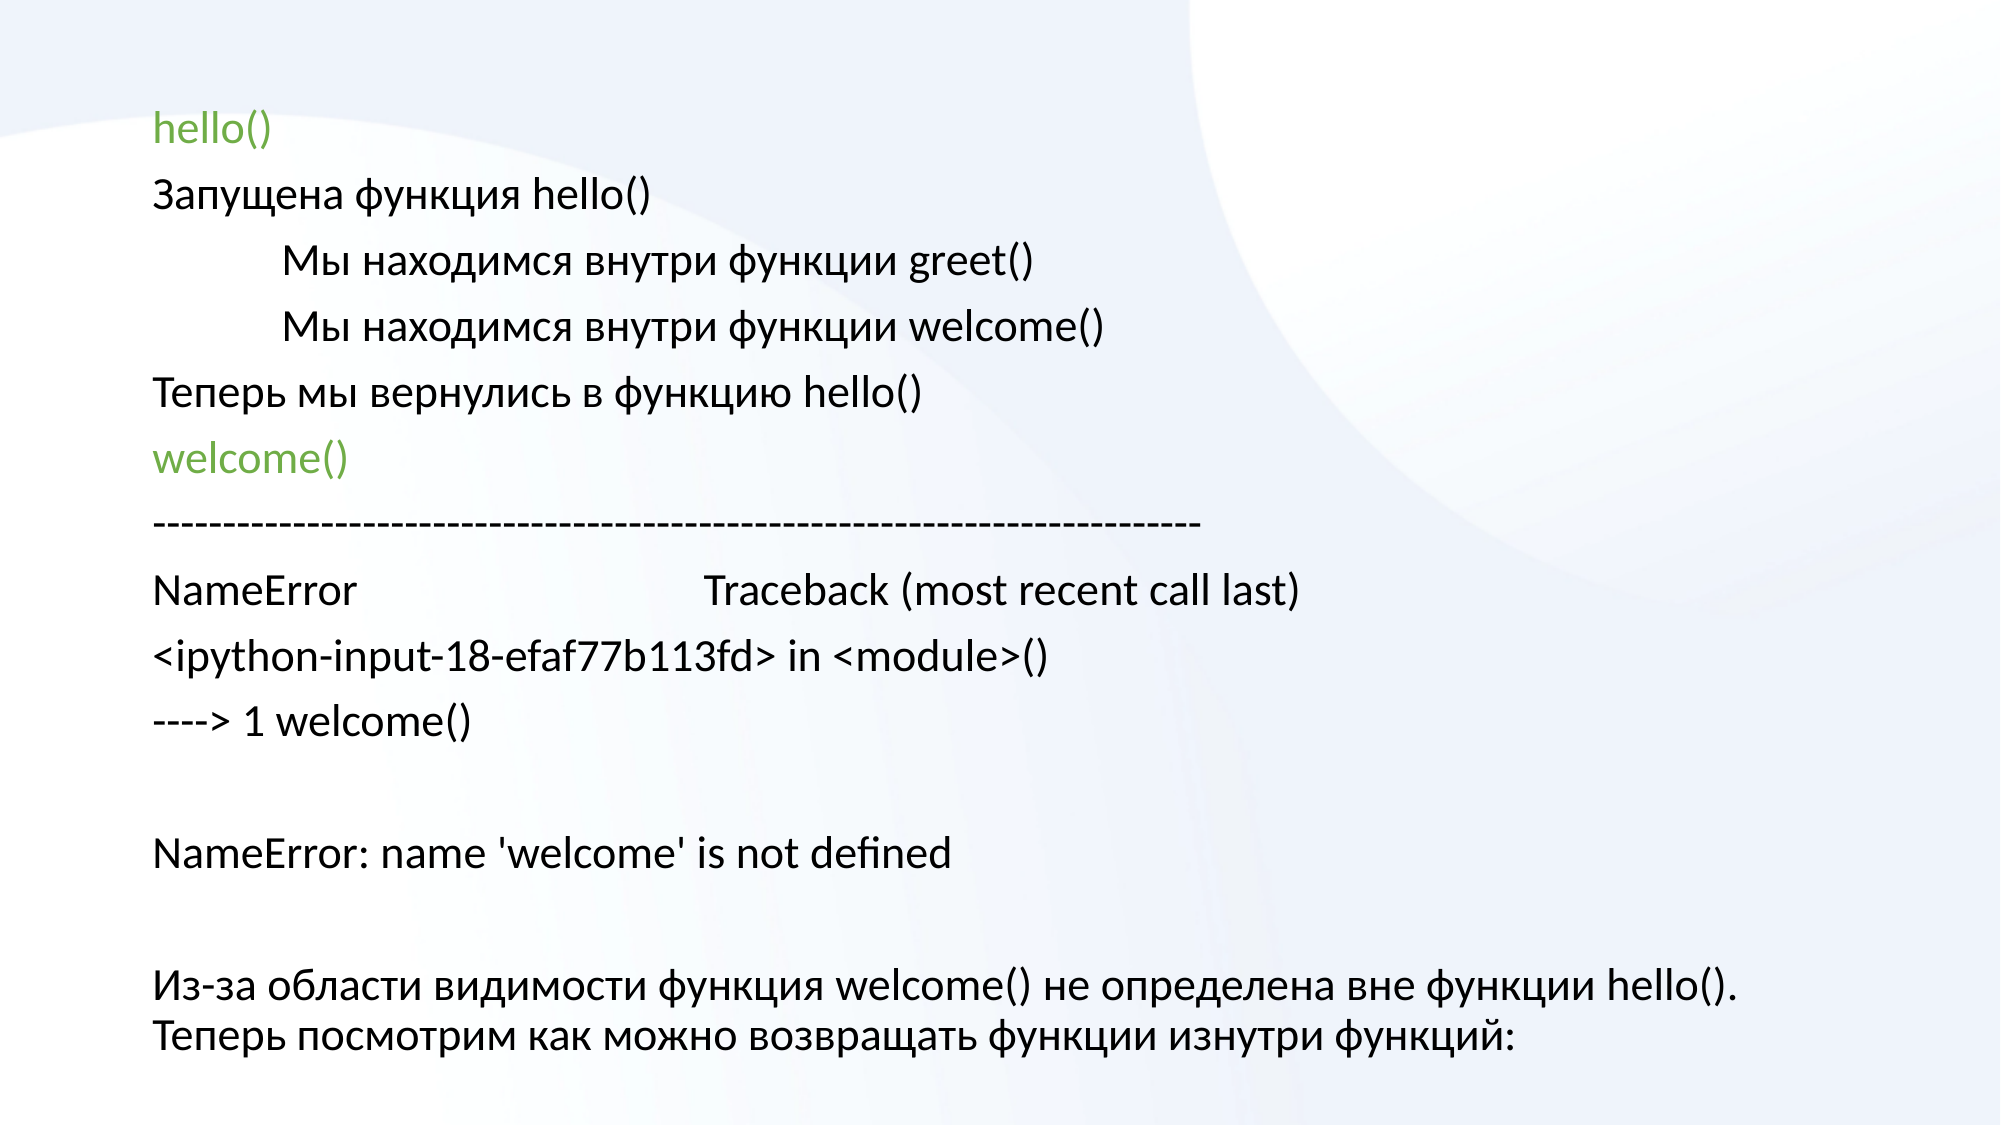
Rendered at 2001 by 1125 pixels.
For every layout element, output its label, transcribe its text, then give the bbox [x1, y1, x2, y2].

list hello() Запущена функция hello() Мы находимся внутри функции greet() Мы находимся внутри функции welcome() Теперь мы вернулись в функцию hello() welcome() --------------------------------------------------------------------------- NameError Traceback (most recent call last) <ipython-input-18-efaf77b113fd> in <module>() ----> 1 welcome() NameError: name 'welcome' is not defined Из-за области видимости функция welcome() не определена вне функции hello(). Теперь посмотрим как можно возвращать функции изнутри функций: [137, 96, 1863, 1079]
picture [0, 0, 2001, 1125]
